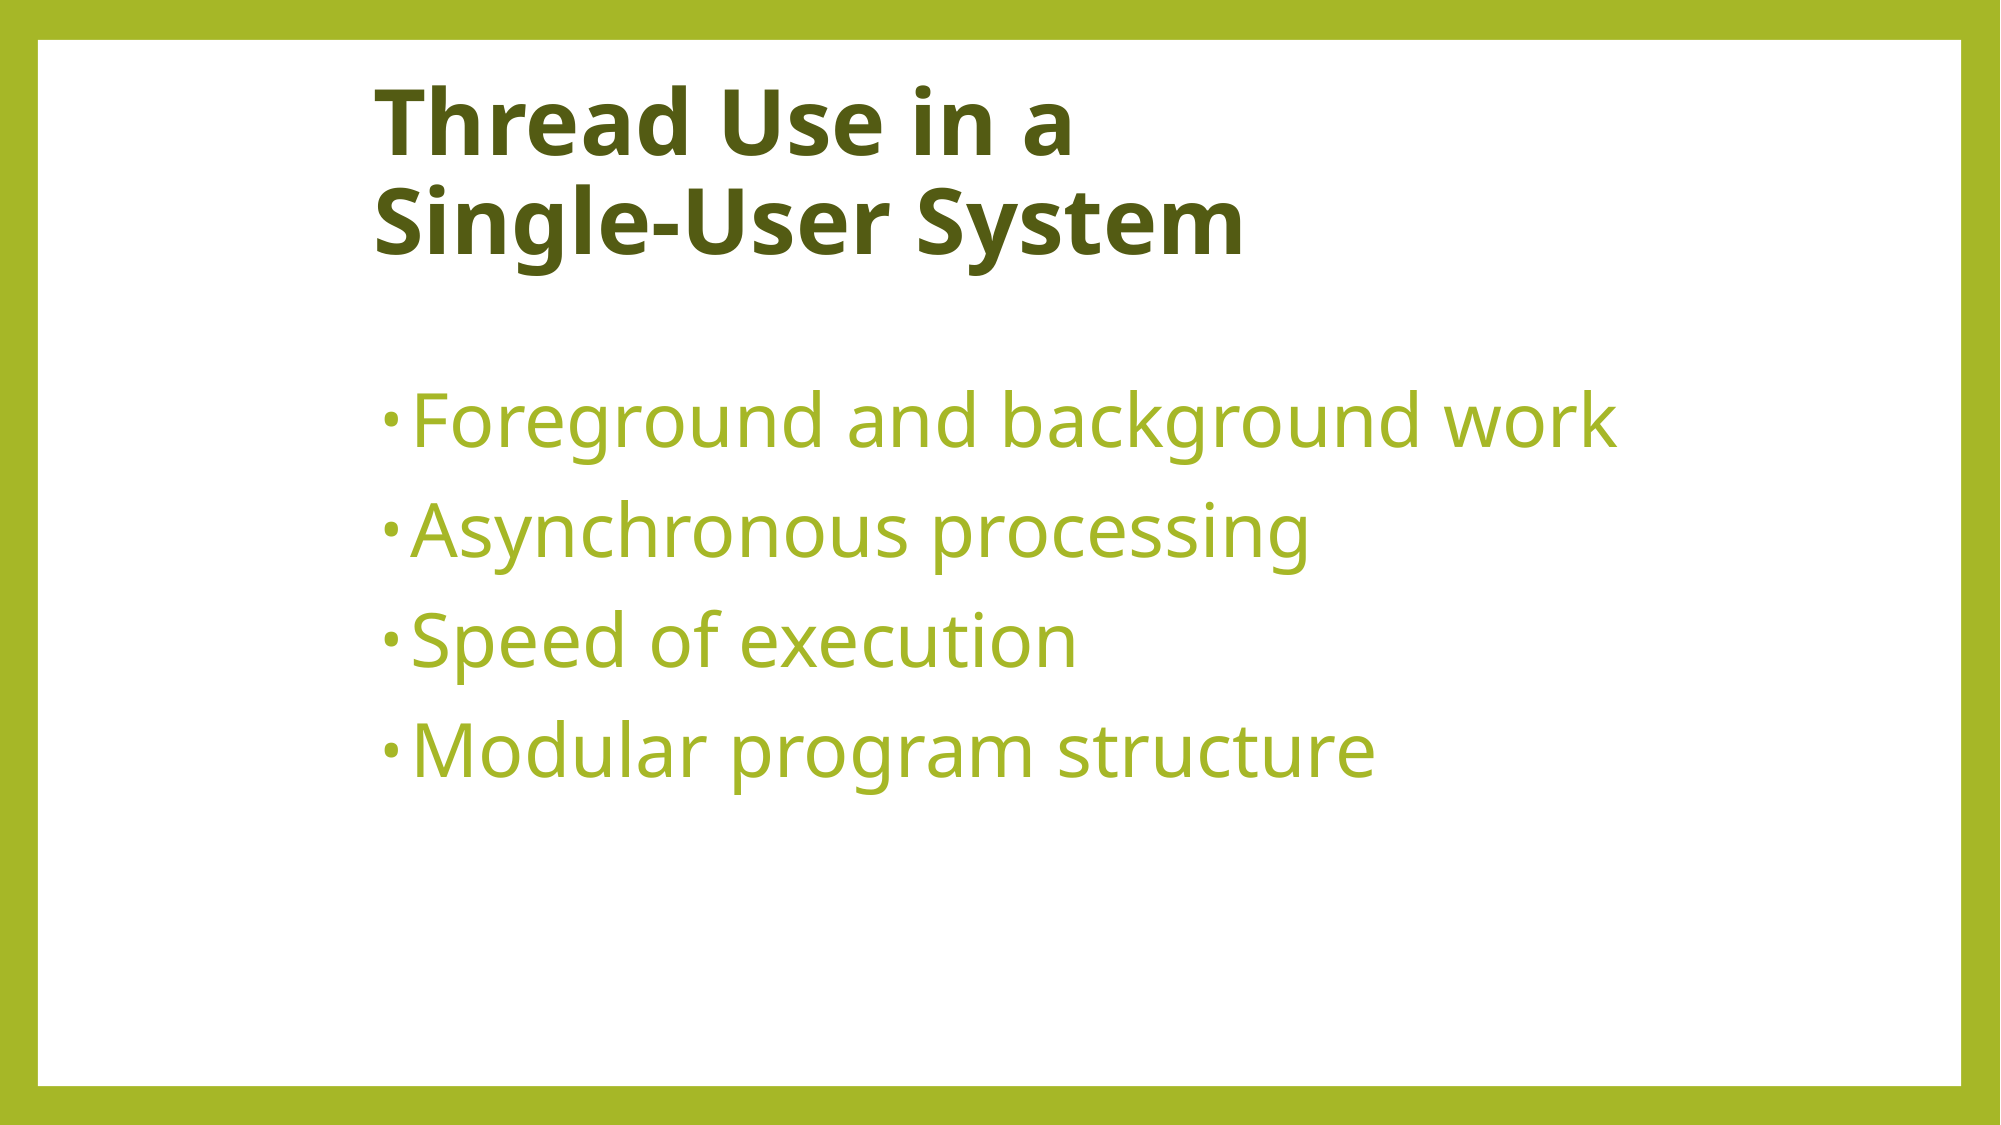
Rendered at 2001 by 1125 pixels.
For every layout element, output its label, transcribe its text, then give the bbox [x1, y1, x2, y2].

title Thread Use in a Single-User System [358, 62, 1642, 288]
list Foreground and background work Asynchronous processing Speed of execution Modular program structure [358, 375, 1675, 1088]
